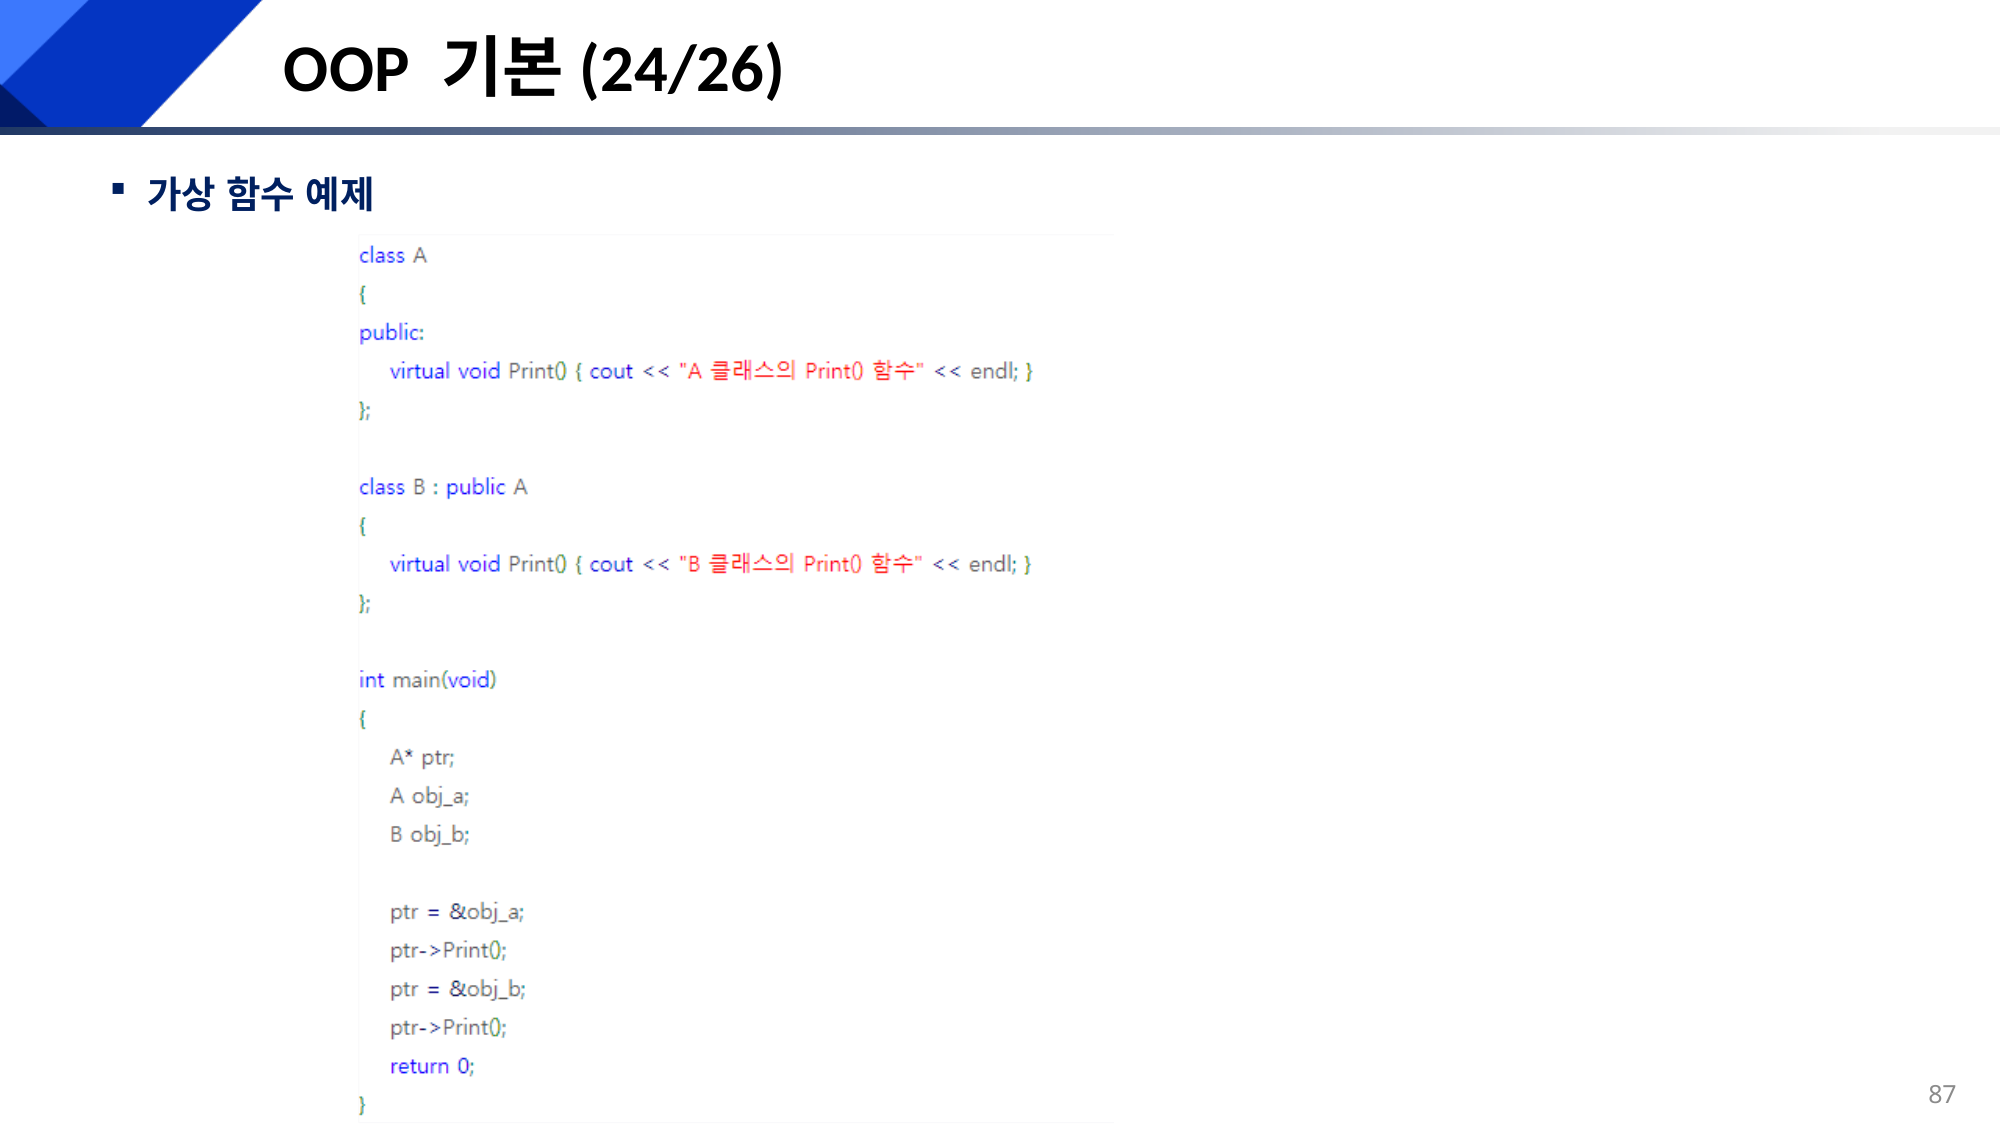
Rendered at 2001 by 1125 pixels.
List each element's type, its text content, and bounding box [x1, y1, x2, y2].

picture [356, 232, 1114, 1125]
list 가상 함수 예제 [94, 168, 1906, 928]
slide_number 86 [1885, 1065, 2000, 1125]
title OOP 기본(24/26) [225, 24, 1971, 116]
picture [0, 0, 264, 127]
